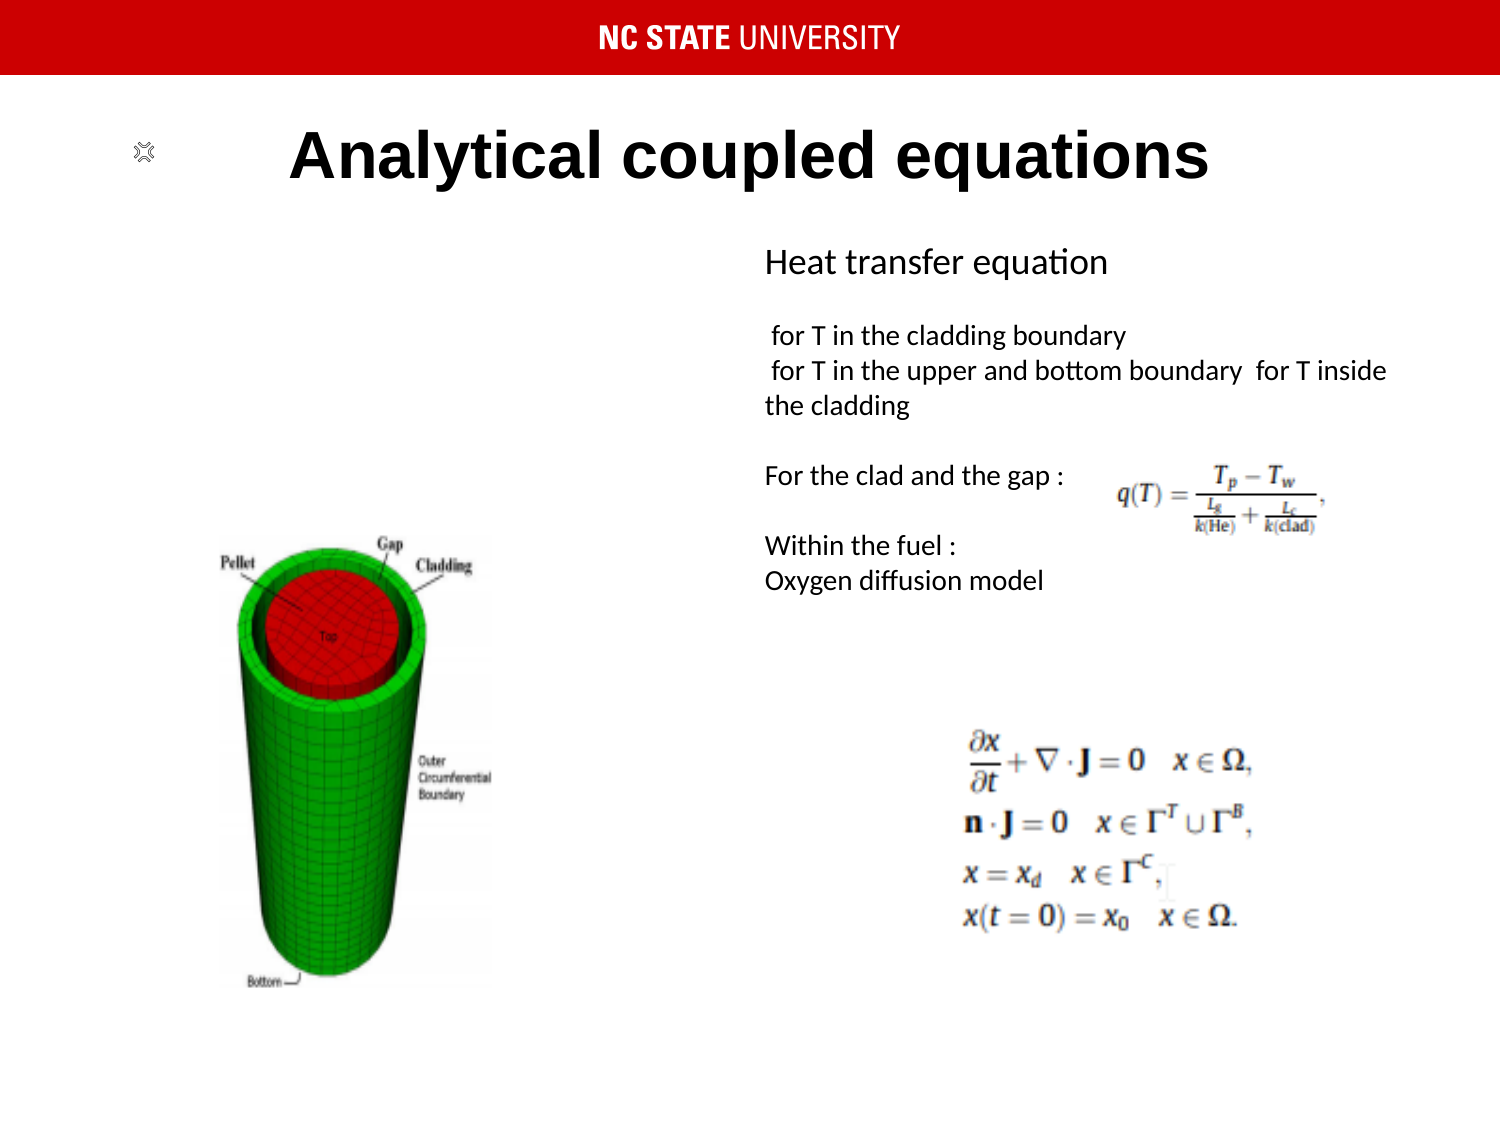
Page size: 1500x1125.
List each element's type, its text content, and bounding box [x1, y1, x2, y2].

title Analytical coupled equations [75, 79, 1425, 225]
picture [938, 711, 1268, 972]
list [128, 136, 159, 167]
picture [1111, 452, 1337, 550]
picture [113, 522, 595, 1005]
picture [0, 0, 1500, 75]
